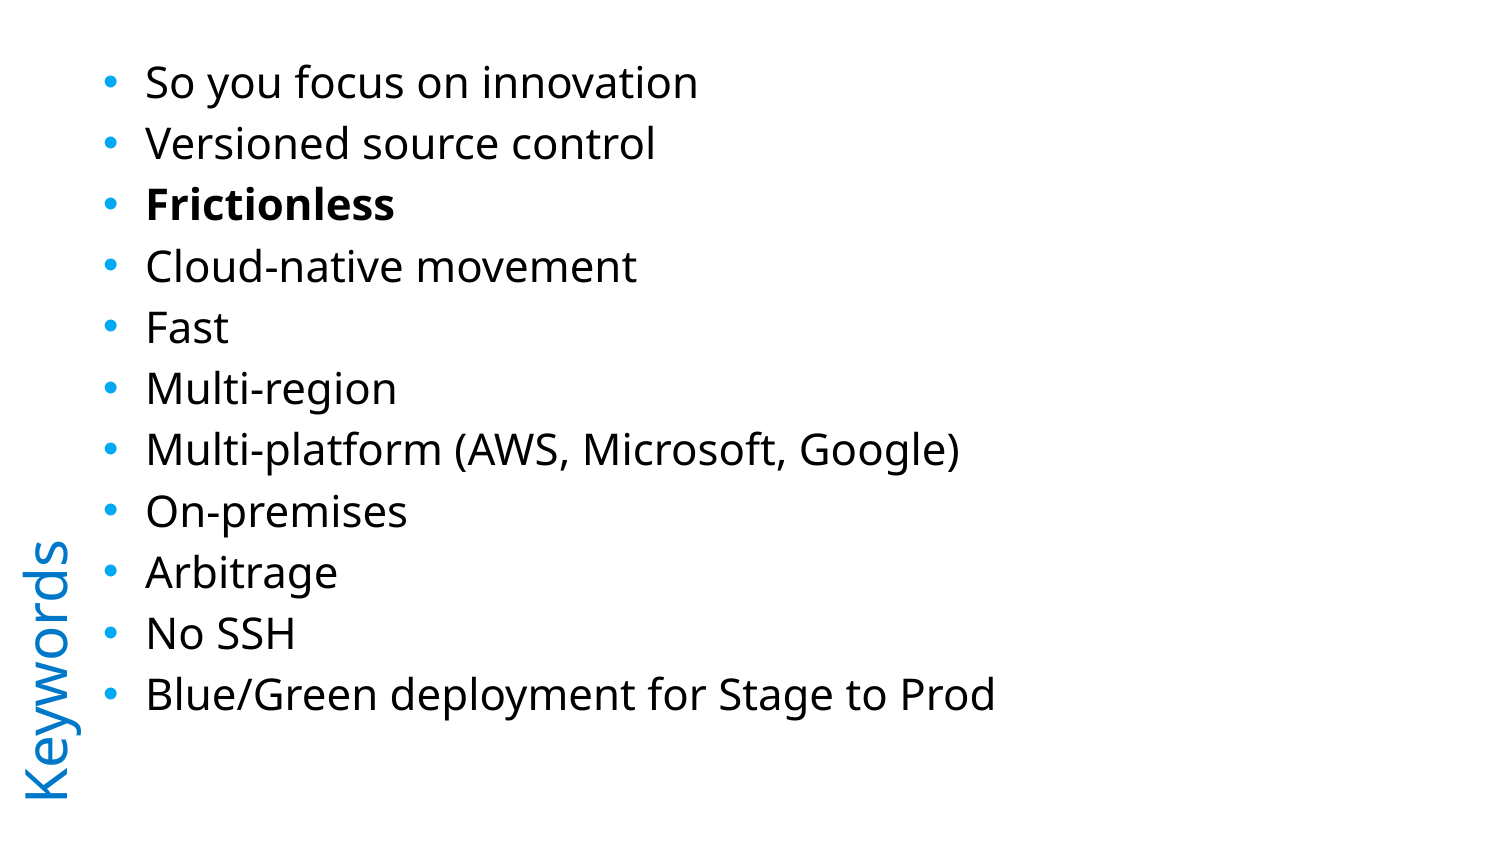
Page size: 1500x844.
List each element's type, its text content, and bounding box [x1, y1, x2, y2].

list So you focus on innovation Versioned source control Frictionless Cloud-native movement Fast Multi-region Multi-platform (AWS, Microsoft, Google) On-premises Arbitrage No SSH Blue/Green deployment for Stage to Prod [103, 54, 1406, 726]
title Keywords [8, 27, 85, 805]
